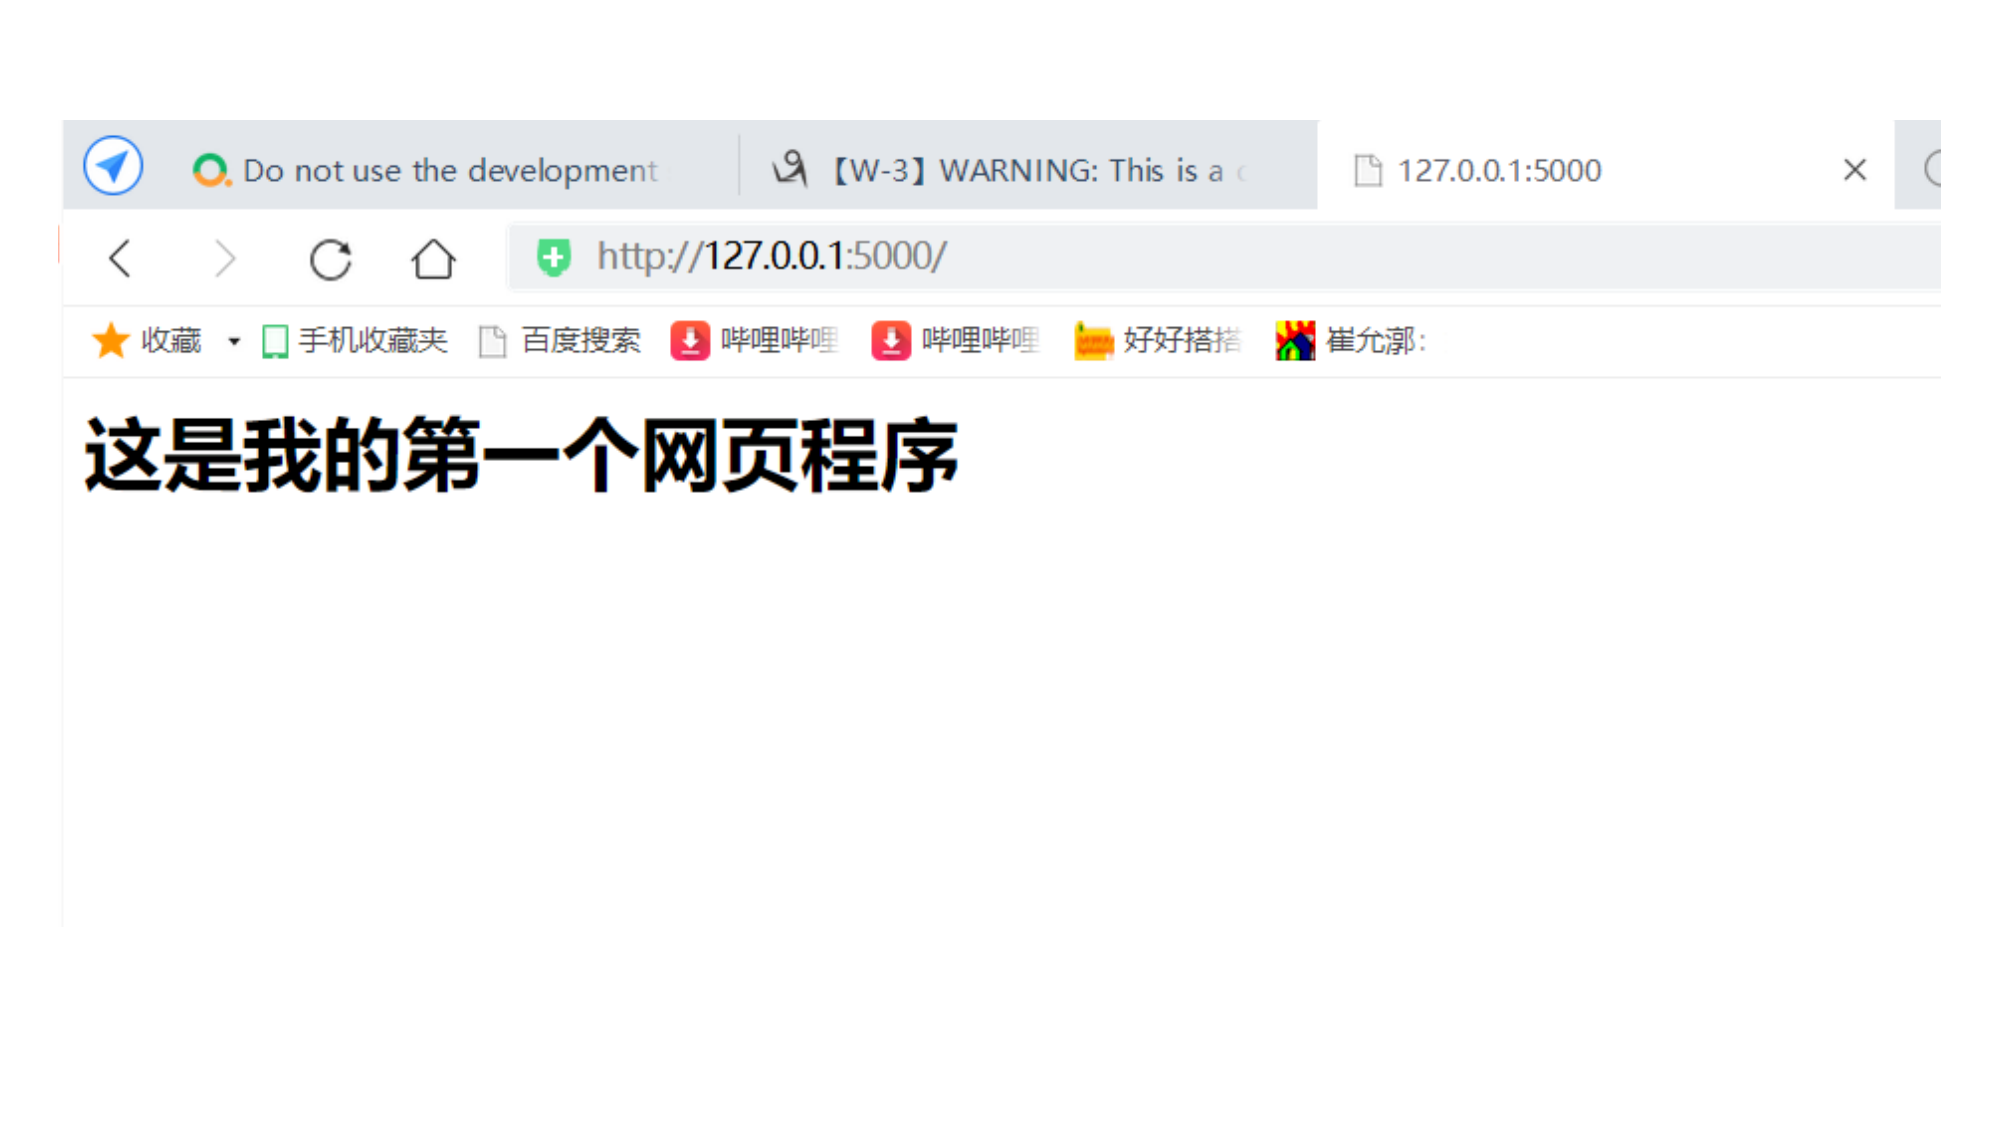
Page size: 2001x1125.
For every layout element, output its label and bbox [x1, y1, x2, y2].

picture [58, 120, 1941, 927]
